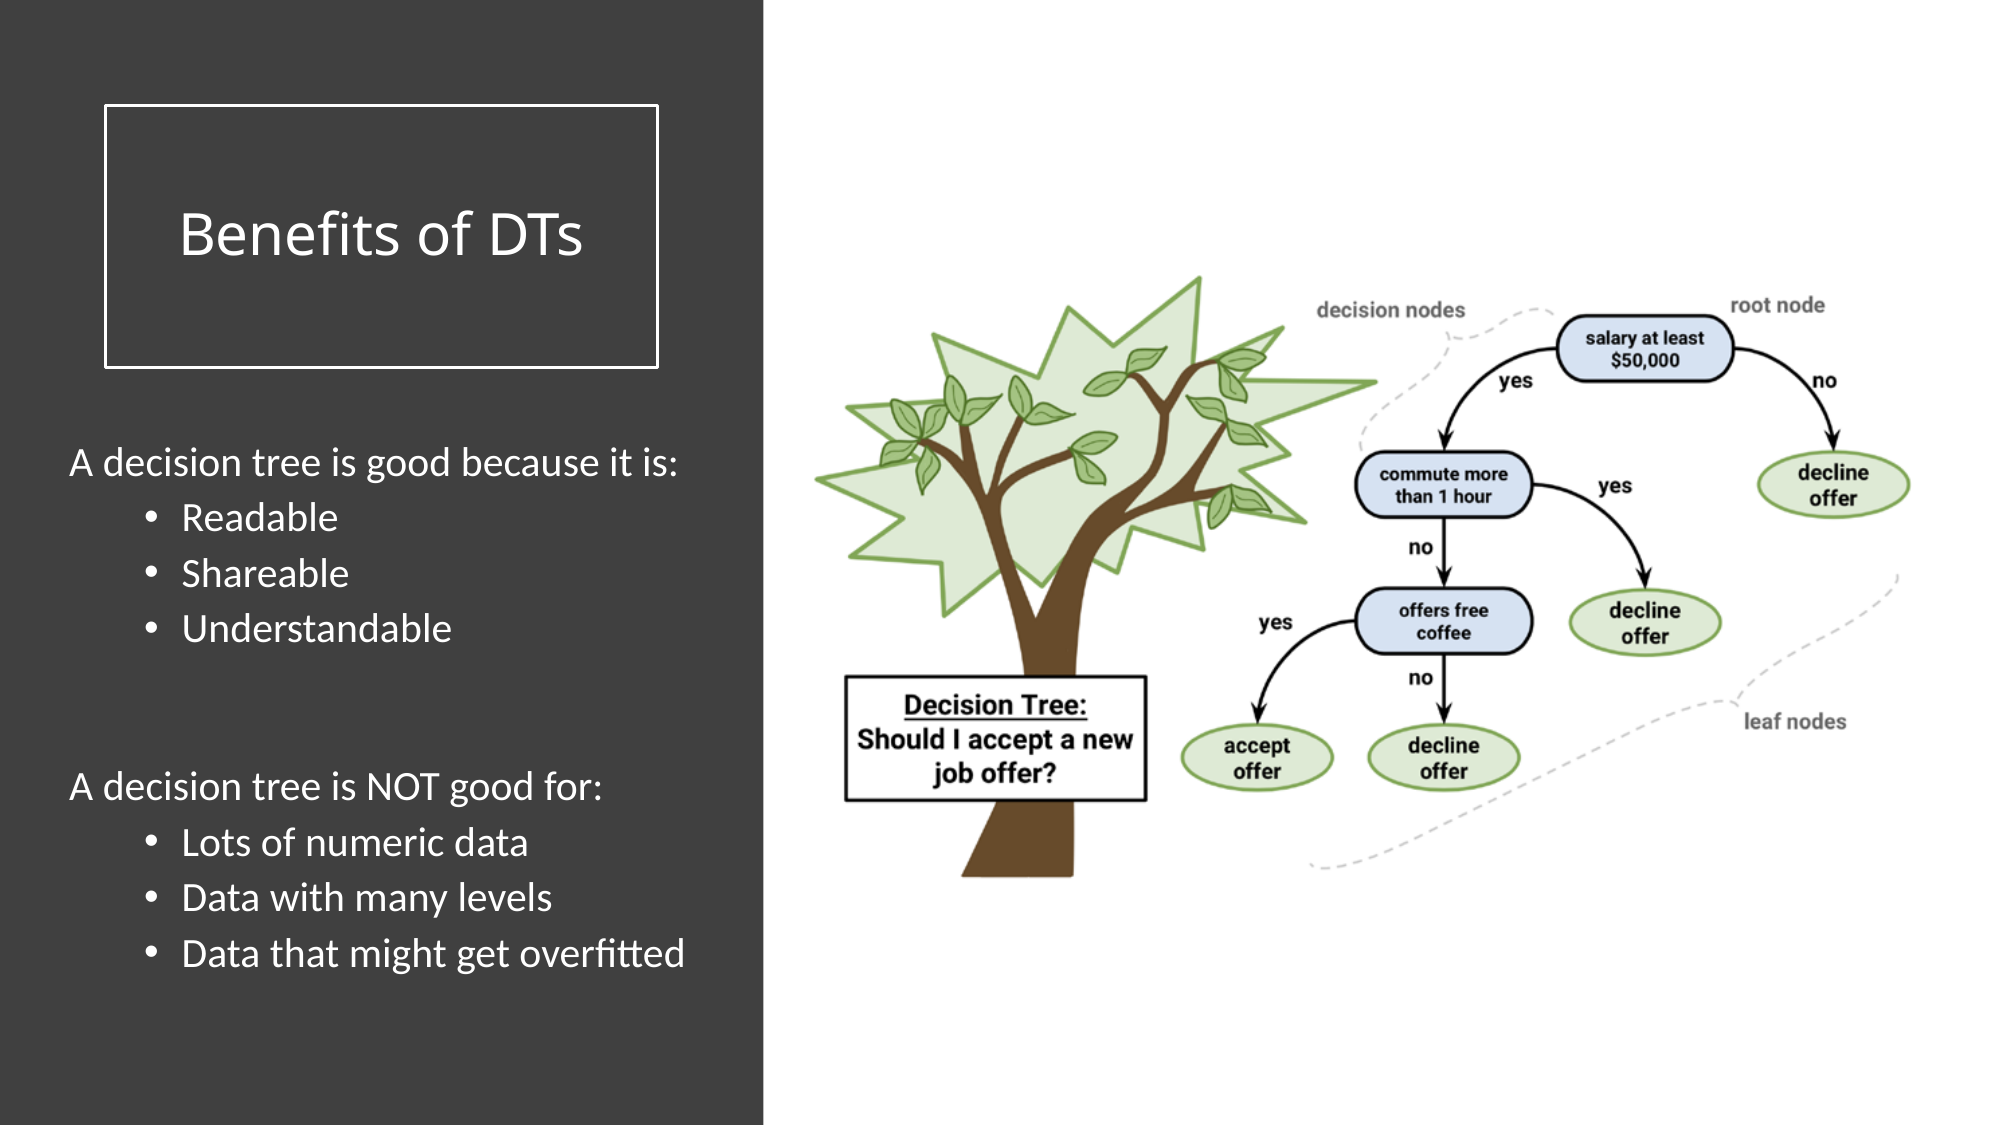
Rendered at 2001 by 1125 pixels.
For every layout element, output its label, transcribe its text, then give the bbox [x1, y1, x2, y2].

title Benefits of DTs [105, 105, 658, 368]
text_box [0, 0, 764, 1125]
text_box A decision tree is NOT good for: Lots of numeric data Data with many levels Data that might get overfitted [54, 757, 711, 1042]
list A decision tree is good because it is: Readable Shareable Understandable [54, 432, 735, 718]
picture [812, 270, 1919, 880]
